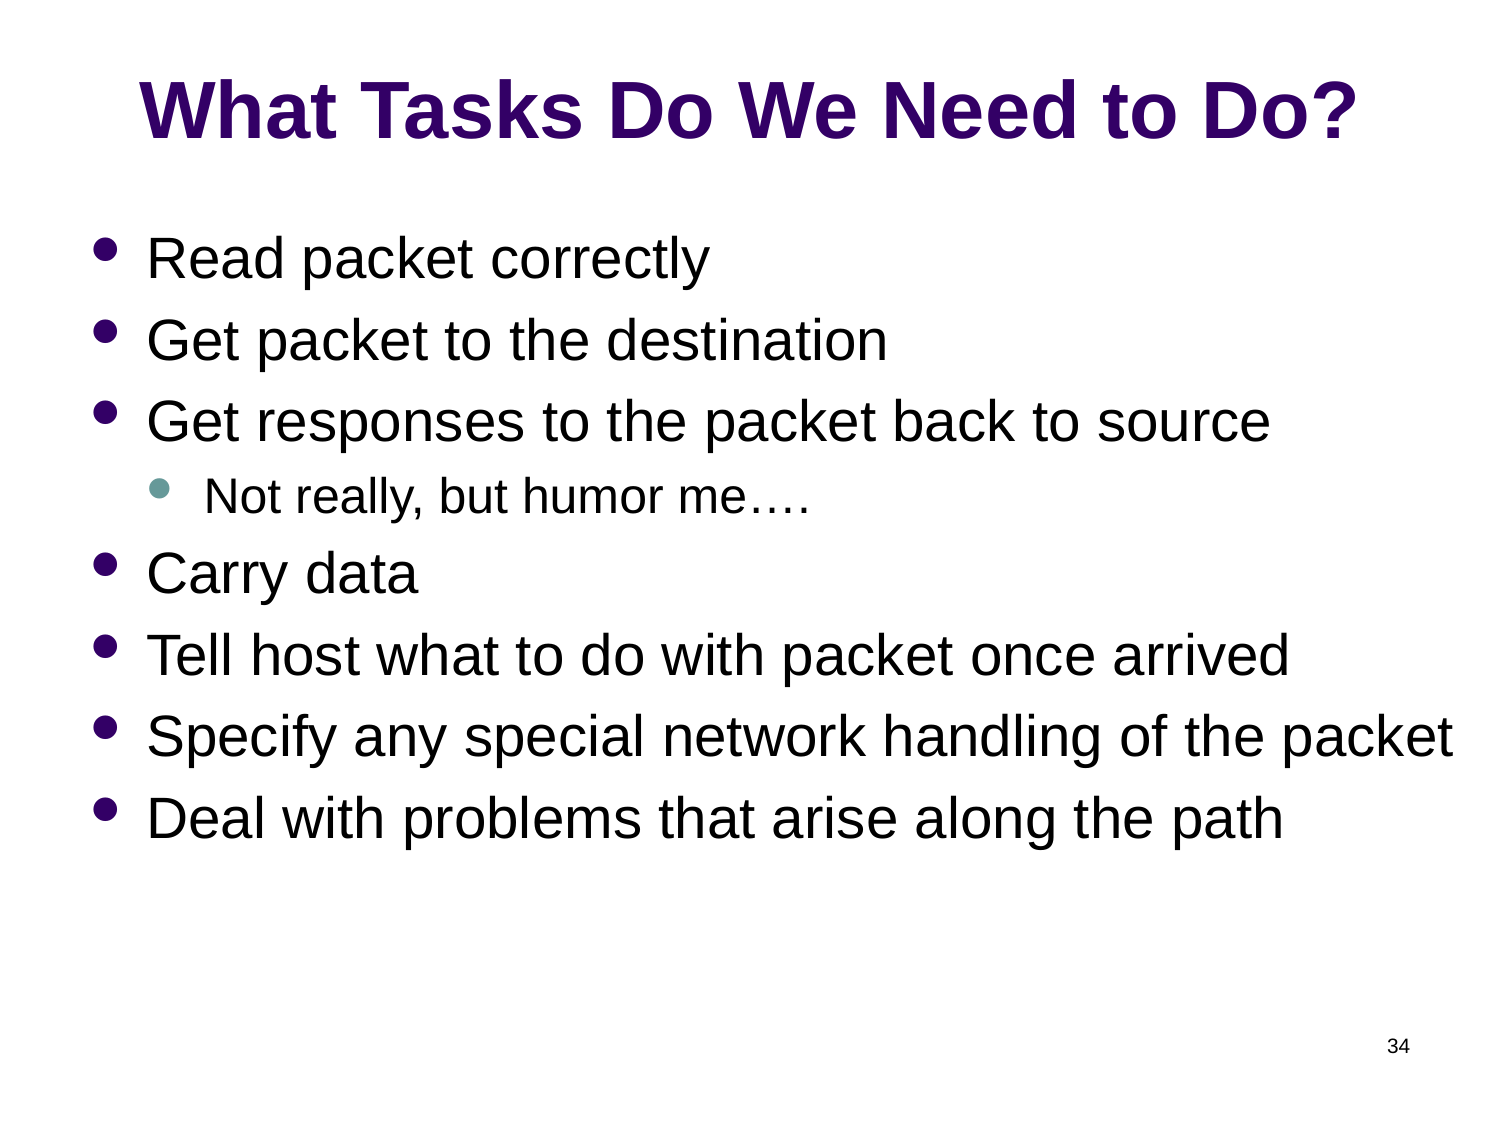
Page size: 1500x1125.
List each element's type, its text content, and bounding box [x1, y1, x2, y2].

title What Tasks Do We Need to Do? [0, 20, 1500, 163]
slide_number 34 [1074, 1024, 1426, 1101]
list Read packet correctly Get packet to the destination Get responses to the packet back to source Not really, but humor me…. Carry data Tell host what to do with packet once arrived Specify any special network handling of the packet Deal with problems that arise along the path [75, 212, 1475, 1006]
